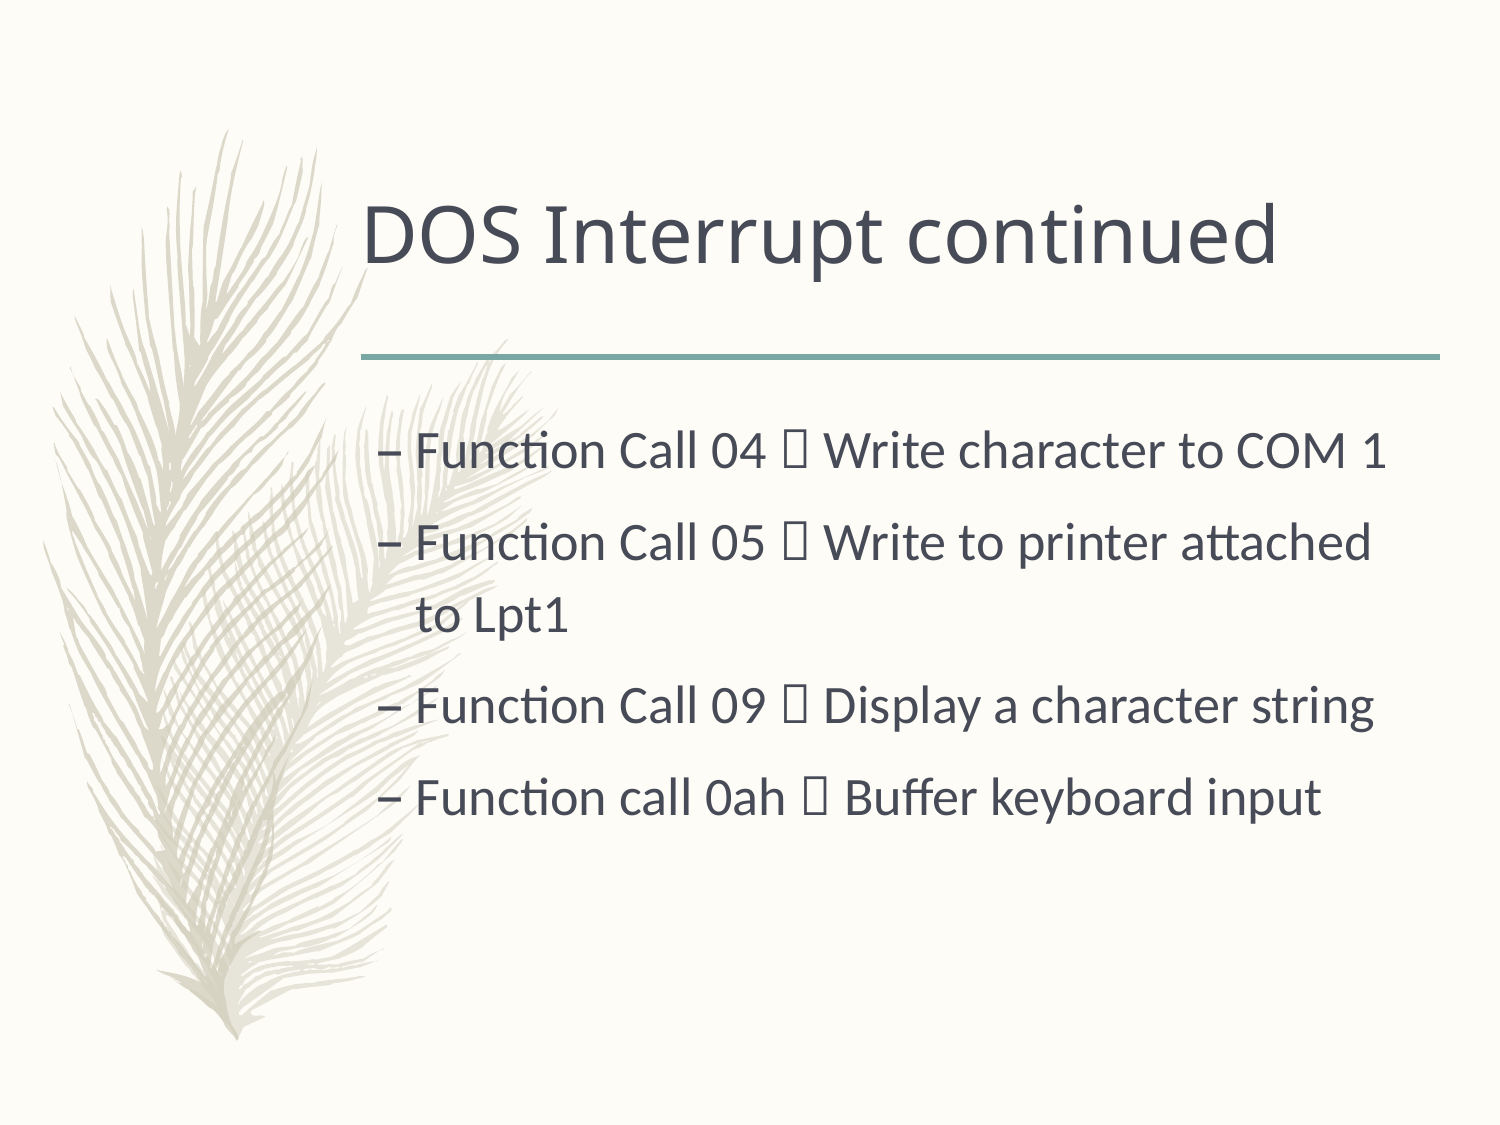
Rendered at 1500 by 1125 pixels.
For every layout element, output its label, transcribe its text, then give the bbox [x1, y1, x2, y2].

list Function Call 04  Write character to COM 1 Function Call 05  Write to printer attached to Lpt1 Function Call 09  Display a character string Function call 0ah  Buffer keyboard input [360, 399, 1440, 999]
title DOS Interrupt continued [345, 180, 1440, 350]
